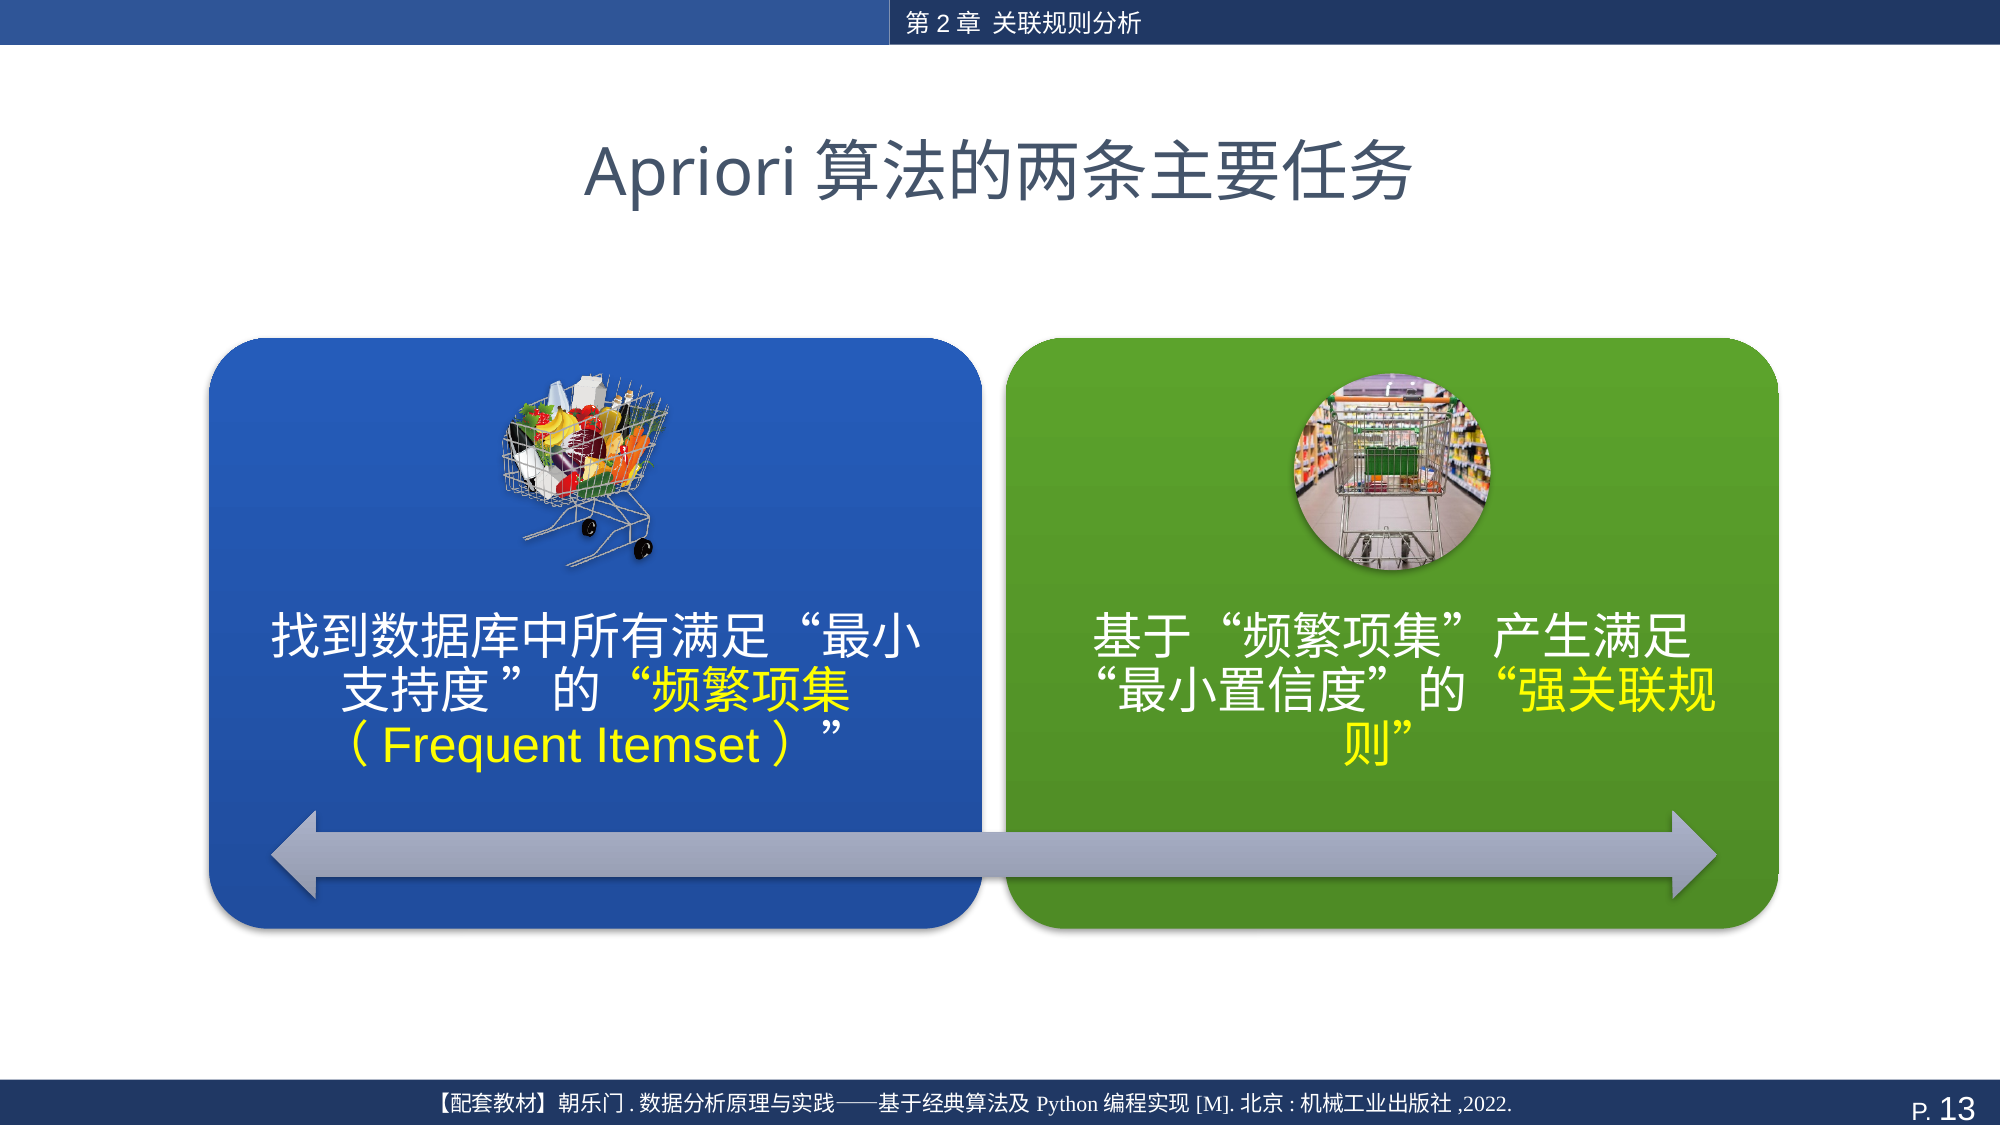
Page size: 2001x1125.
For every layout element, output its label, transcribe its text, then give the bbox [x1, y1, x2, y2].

title Apriori算法的两条主要任务 [65, 101, 1935, 237]
list 第2章 关联规则分析 [890, 0, 1828, 43]
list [208, 338, 1780, 929]
